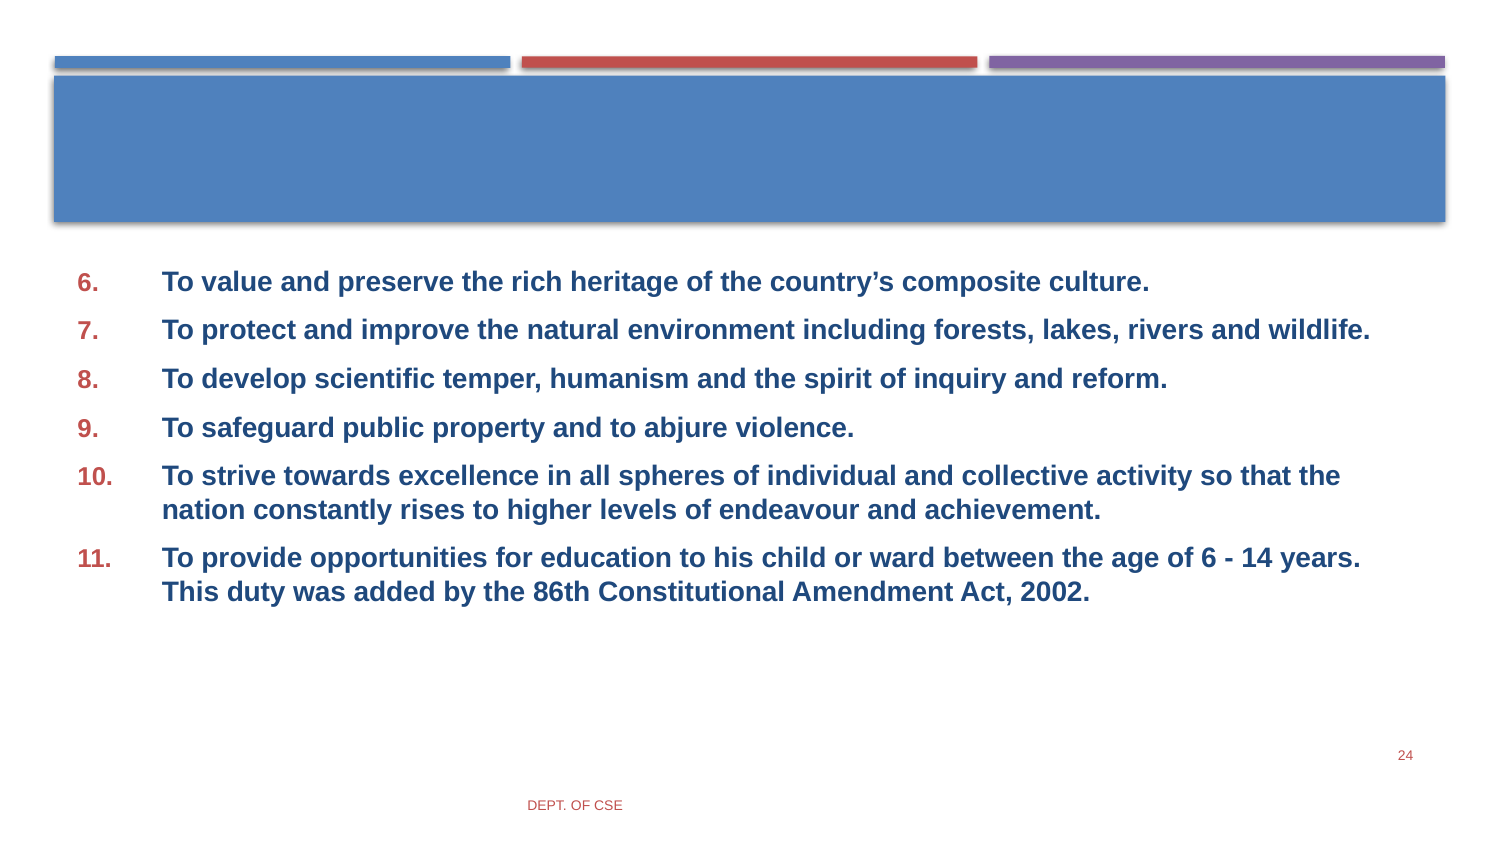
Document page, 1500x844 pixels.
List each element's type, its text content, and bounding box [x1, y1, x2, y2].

list To value and preserve the rich heritage of the country’s composite culture. To protect and improve the natural environment including forests, lakes, rivers and wildlife. To develop scientific temper, humanism and the spirit of inquiry and reform. To safeguard public property and to abjure violence. To strive towards excellence in all spheres of individual and collective activity so that the nation constantly rises to higher levels of endeavour and achievement. To provide opportunities for education to his child or ward between the age of 6 - 14 years. This duty was added by the 86th Constitutional Amendment Act, 2002. [62, 121, 1425, 797]
slide_number 24 [1298, 732, 1429, 778]
footer Dept. of CSE [512, 782, 1138, 827]
